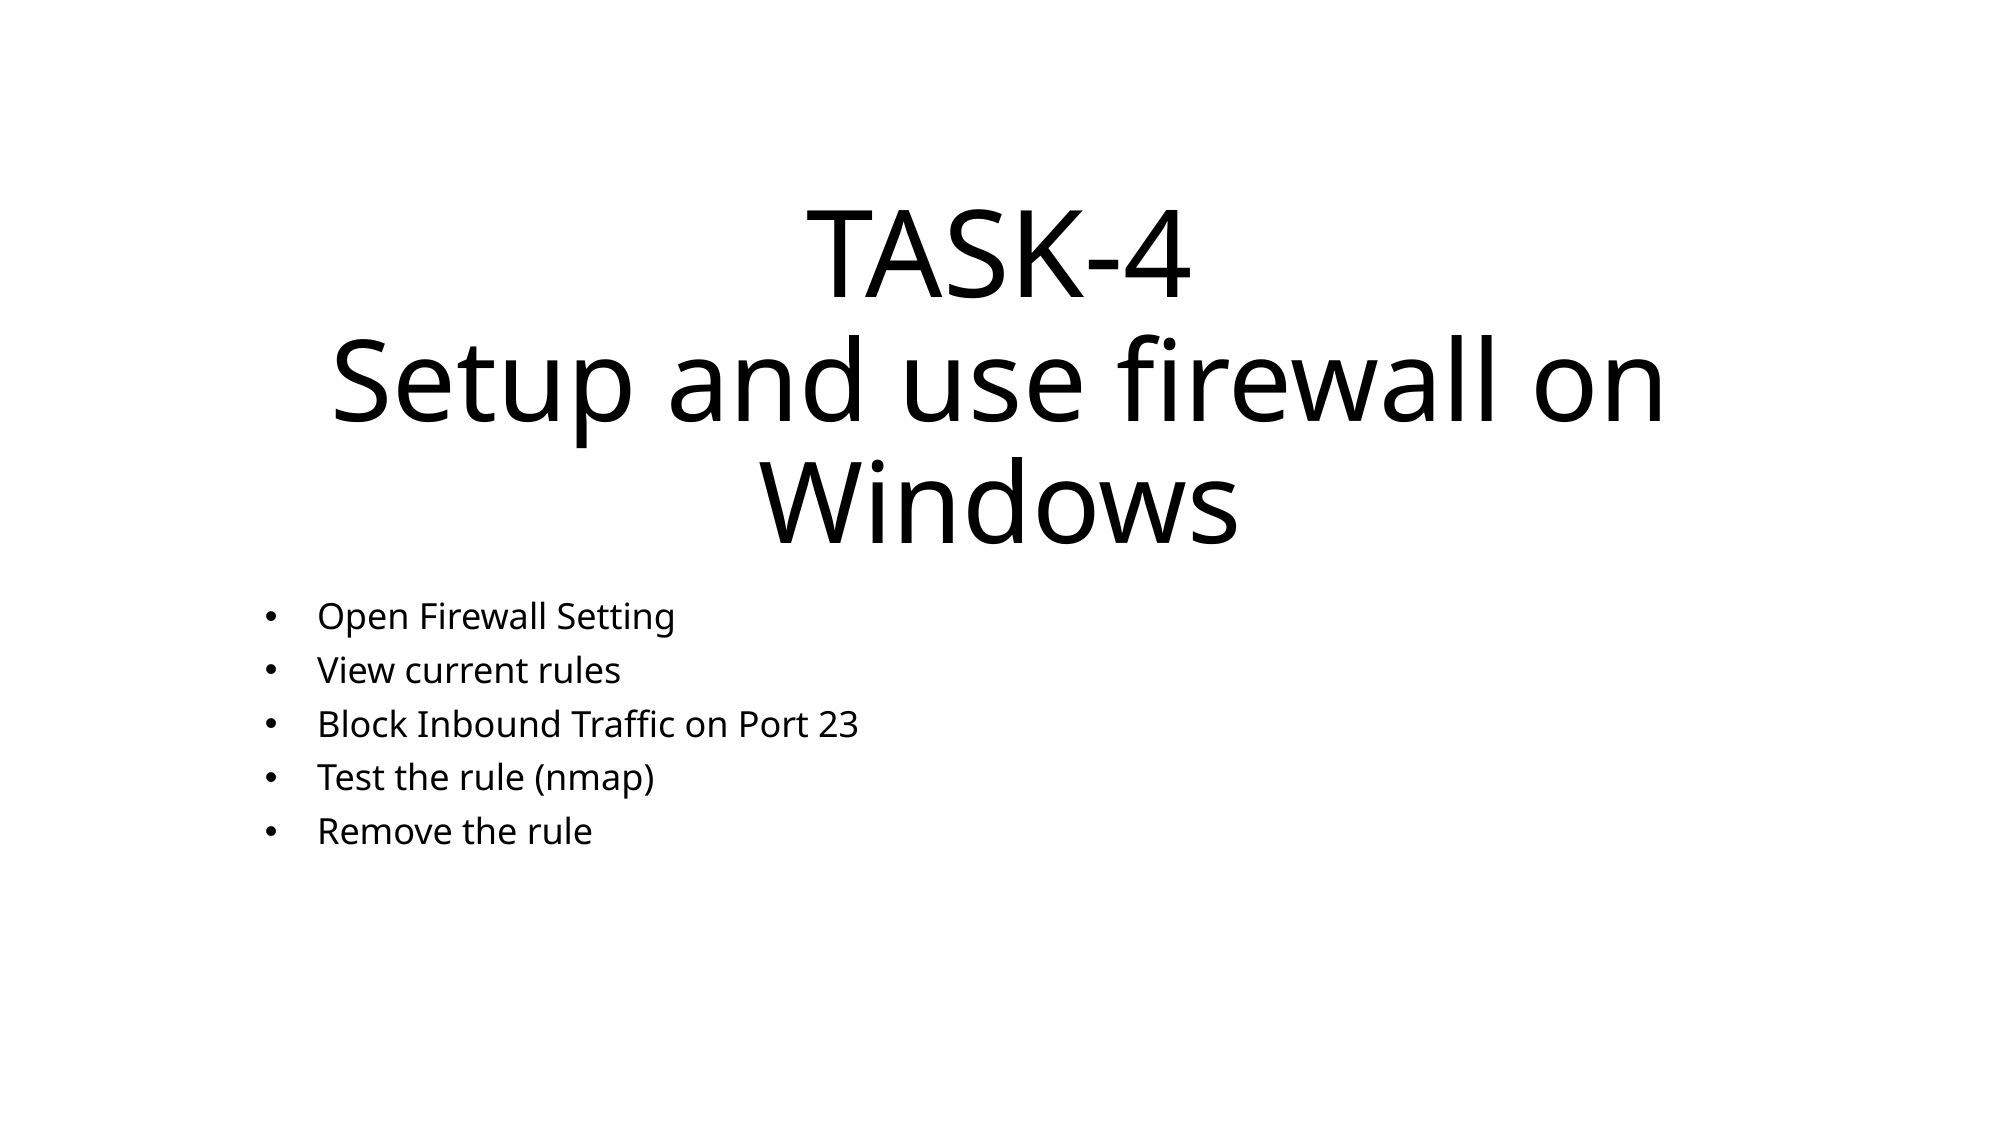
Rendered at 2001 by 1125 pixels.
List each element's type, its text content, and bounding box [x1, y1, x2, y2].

subtitle Open Firewall Setting View current rules Block Inbound Traffic on Port 23 Test the rule (nmap) Remove the rule [249, 590, 1750, 863]
title TASK-4 Setup and use firewall on Windows [249, 184, 1750, 576]
